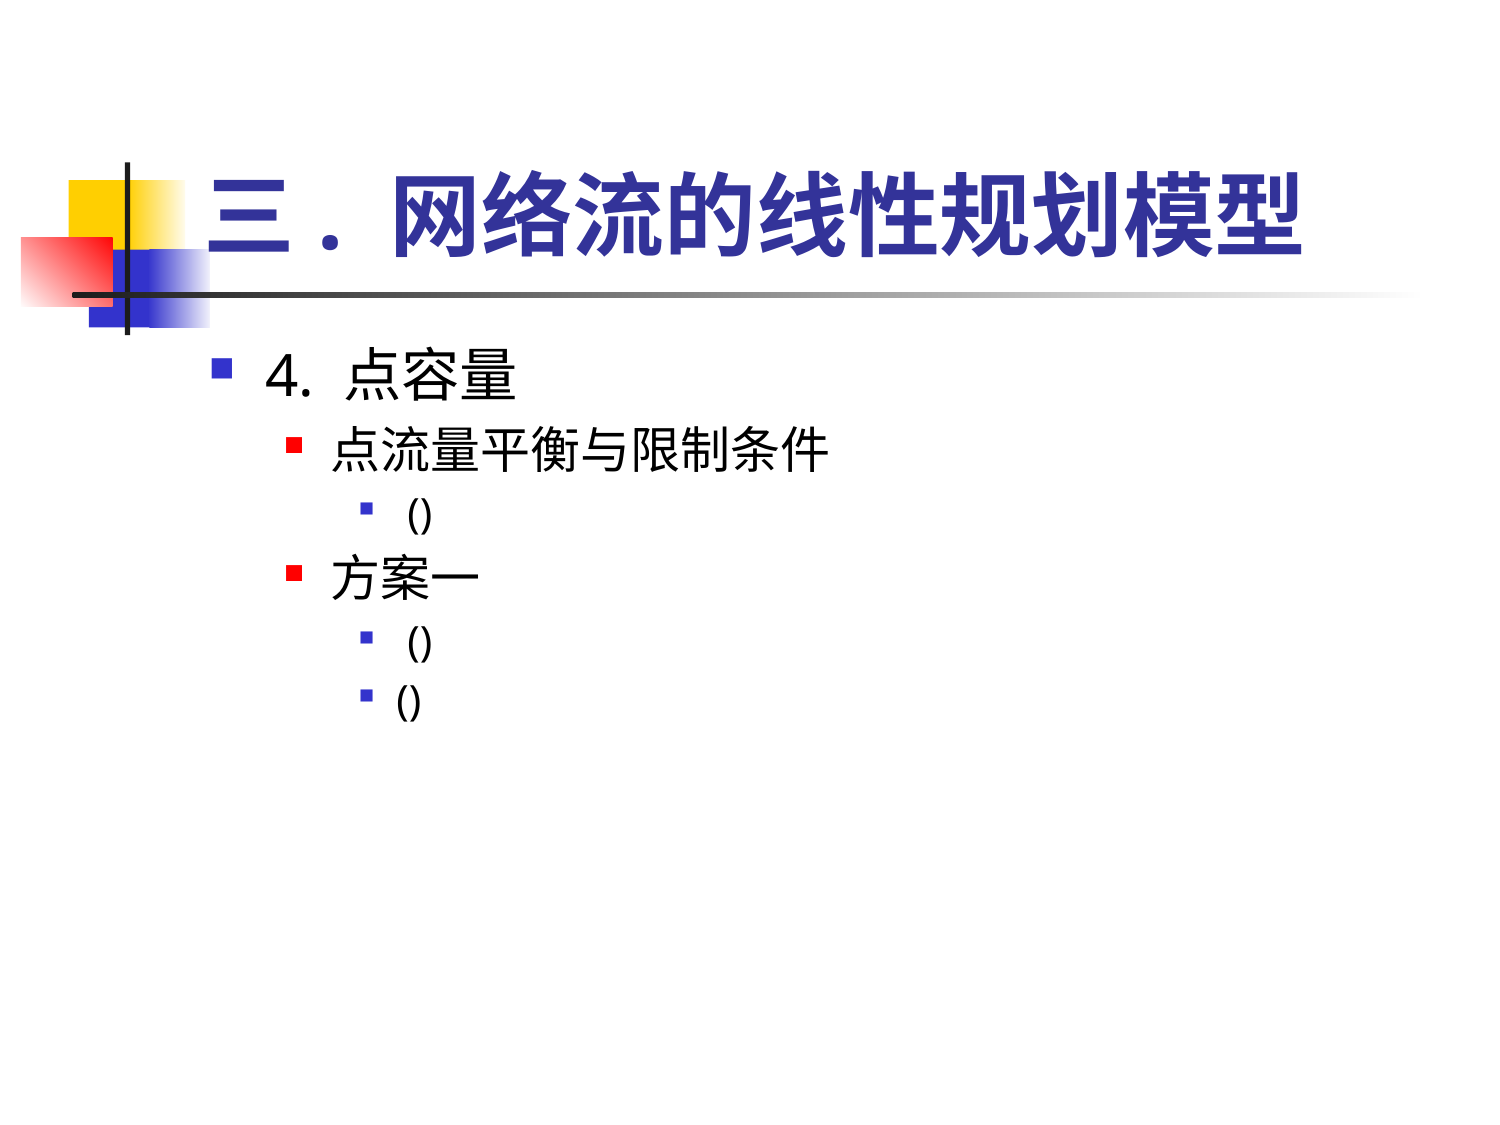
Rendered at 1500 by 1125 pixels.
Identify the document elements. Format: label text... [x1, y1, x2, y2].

title 三. 网络流的线性规划模型 [188, 35, 1468, 275]
